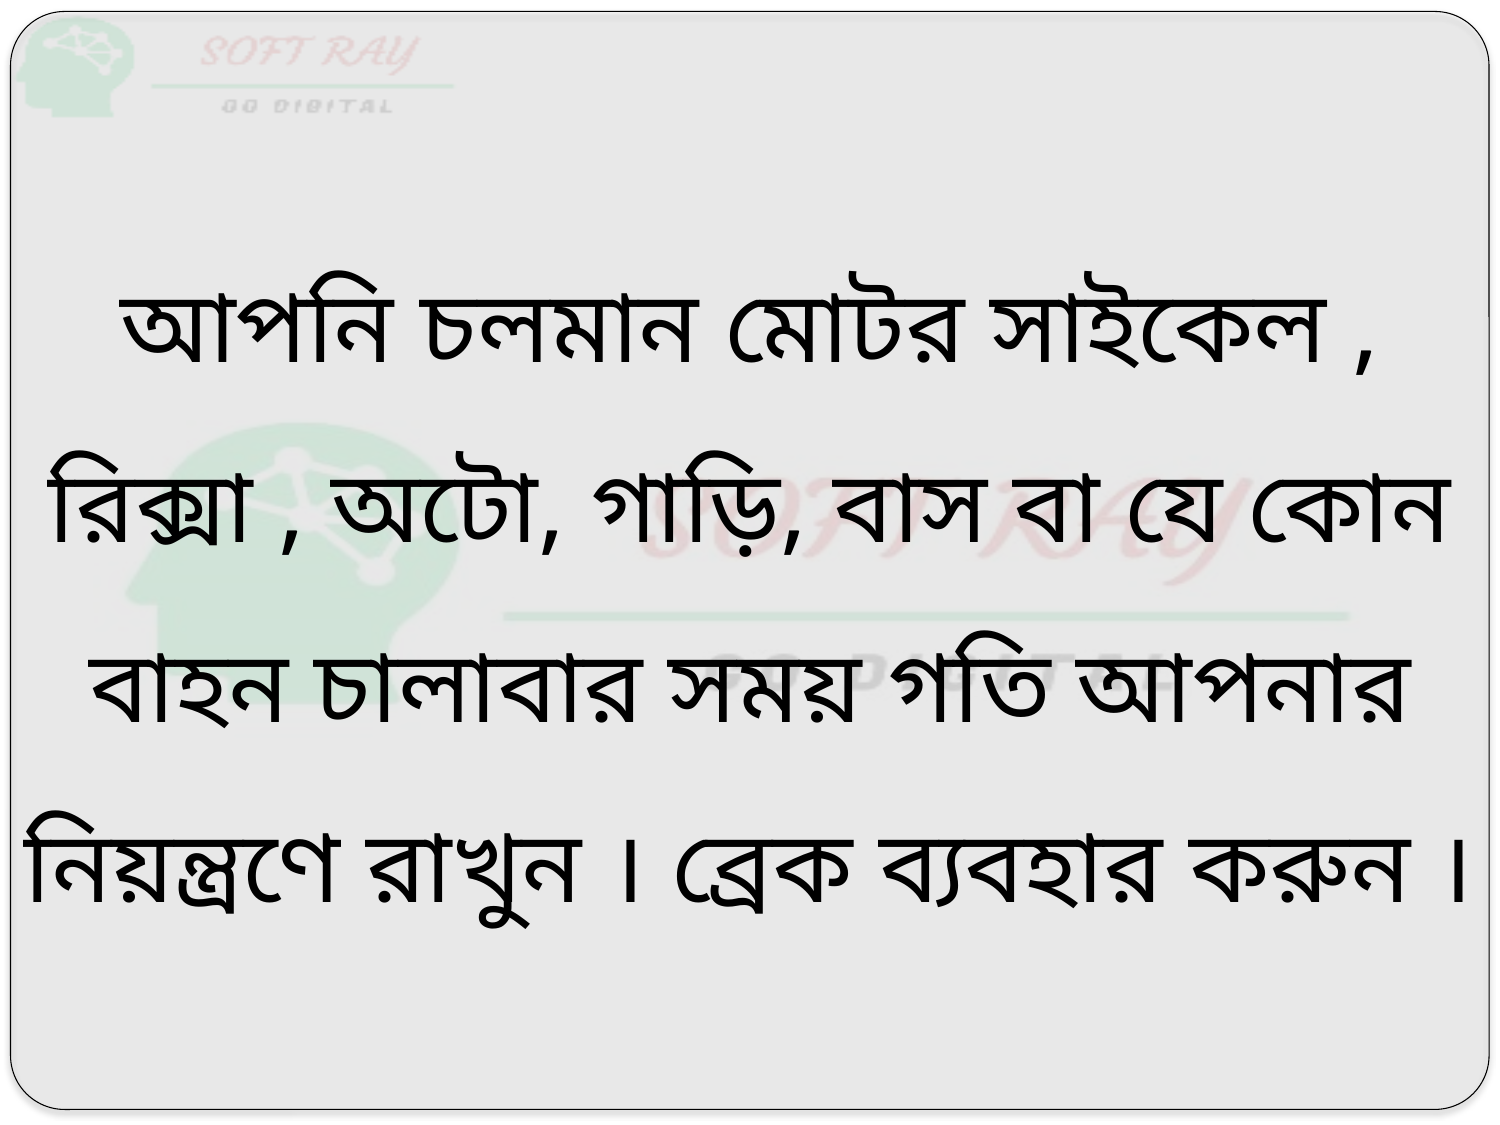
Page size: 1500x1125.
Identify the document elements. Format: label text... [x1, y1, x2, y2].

text_box আপনি চলমান মোটর সাইকেল , রিক্সা , অটো, গাড়ি, বাস বা যে কোন বাহন চালাবার সময় গতি আপনার নিয়ন্ত্রণে রাখুন । ব্রেক ব্যবহার করুন । [0, 195, 1500, 930]
